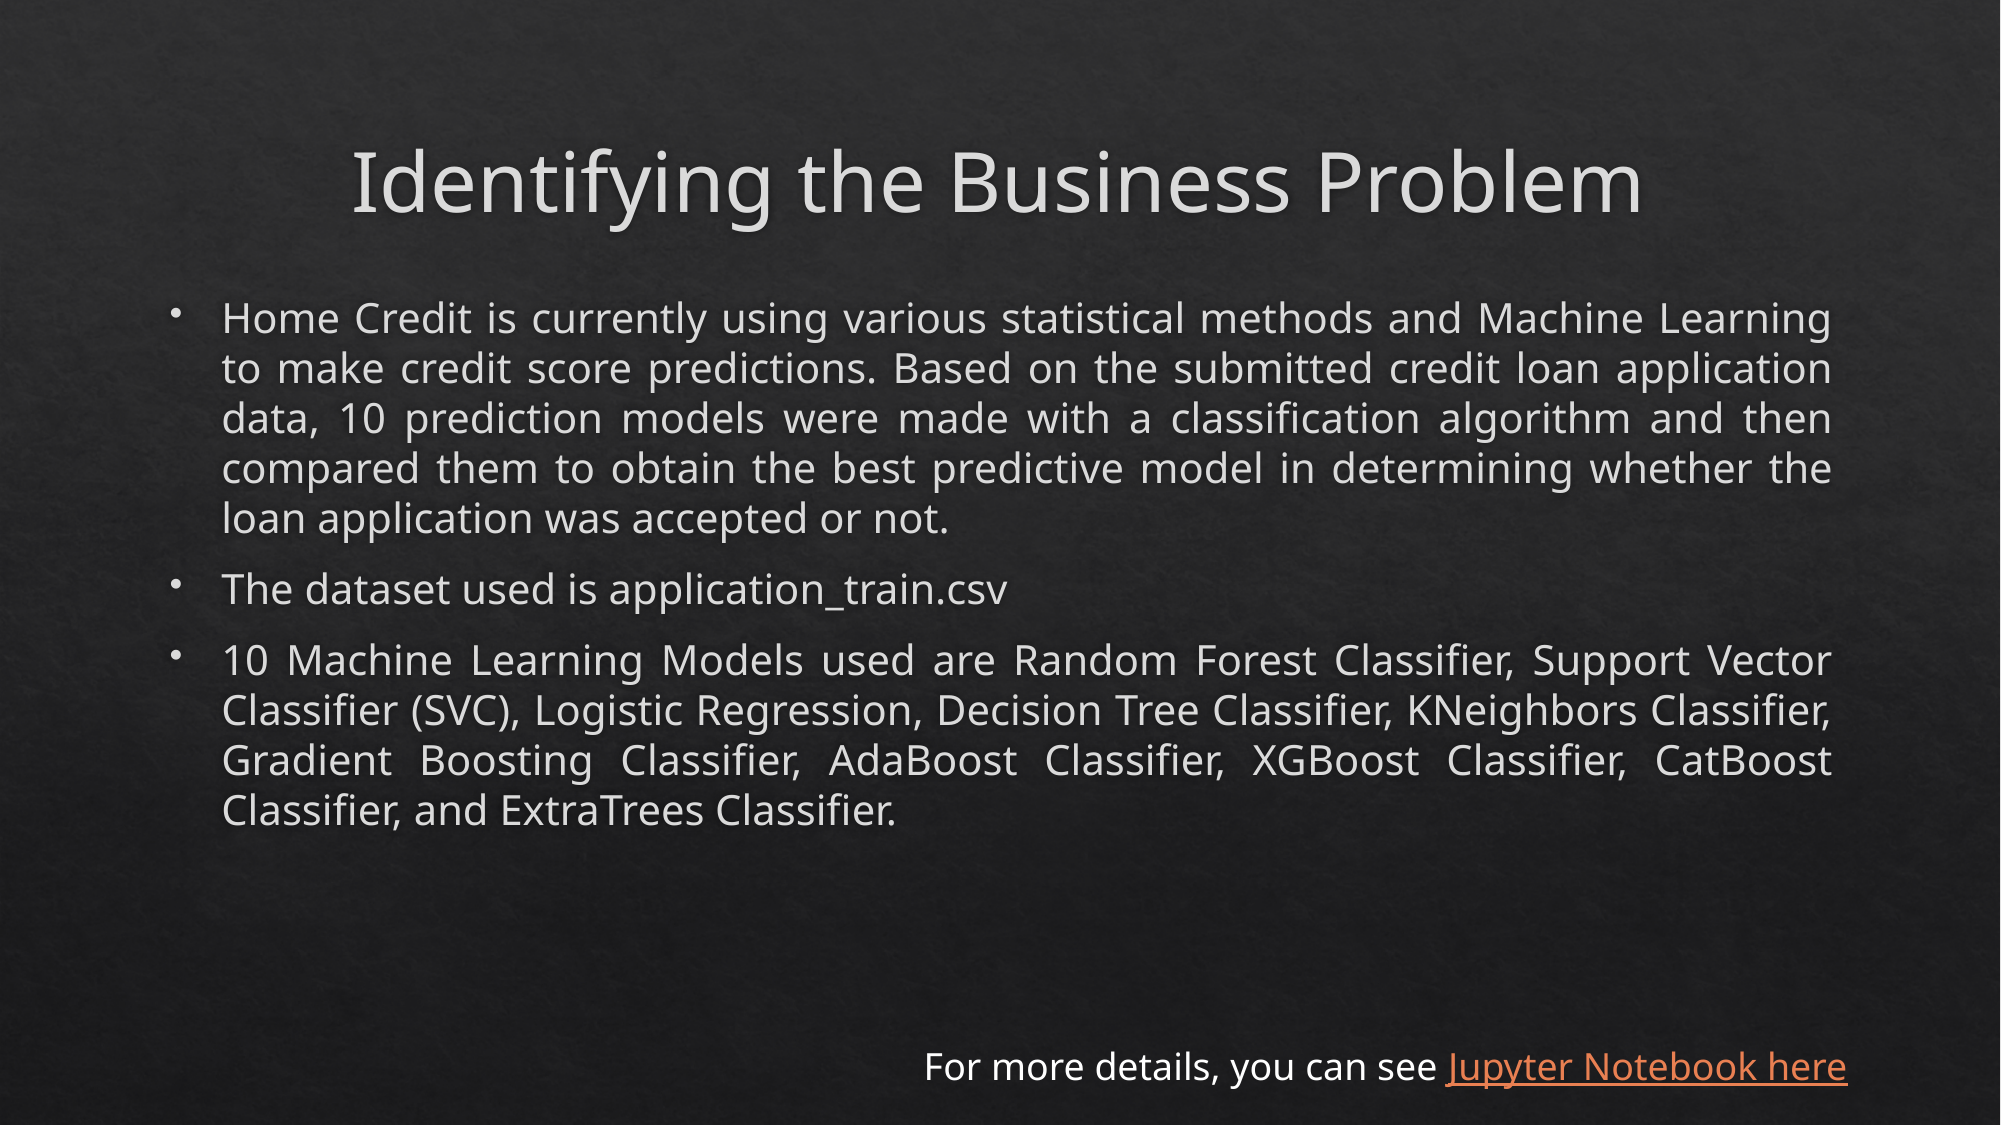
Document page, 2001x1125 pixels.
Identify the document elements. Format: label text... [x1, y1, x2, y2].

text_box For more details, you can see Jupyter Notebook here [862, 1035, 1863, 1102]
list Home Credit is currently using various statistical methods and Machine Learning to make credit score predictions. Based on the submitted credit loan application data, 10 prediction models were made with a classification algorithm and then compared them to obtain the best predictive model in determining whether the loan application was accepted or not. The dataset used is application_train.csv 10 Machine Learning Models used are Random Forest Classifier, Support Vector Classifier (SVC), Logistic Regression, Decision Tree Classifier, KNeighbors Classifier, Gradient Boosting Classifier, AdaBoost Classifier, XGBoost Classifier, CatBoost Classifier, and ExtraTrees Classifier. [149, 284, 1849, 950]
title Identifying the Business Problem [149, 99, 1849, 260]
